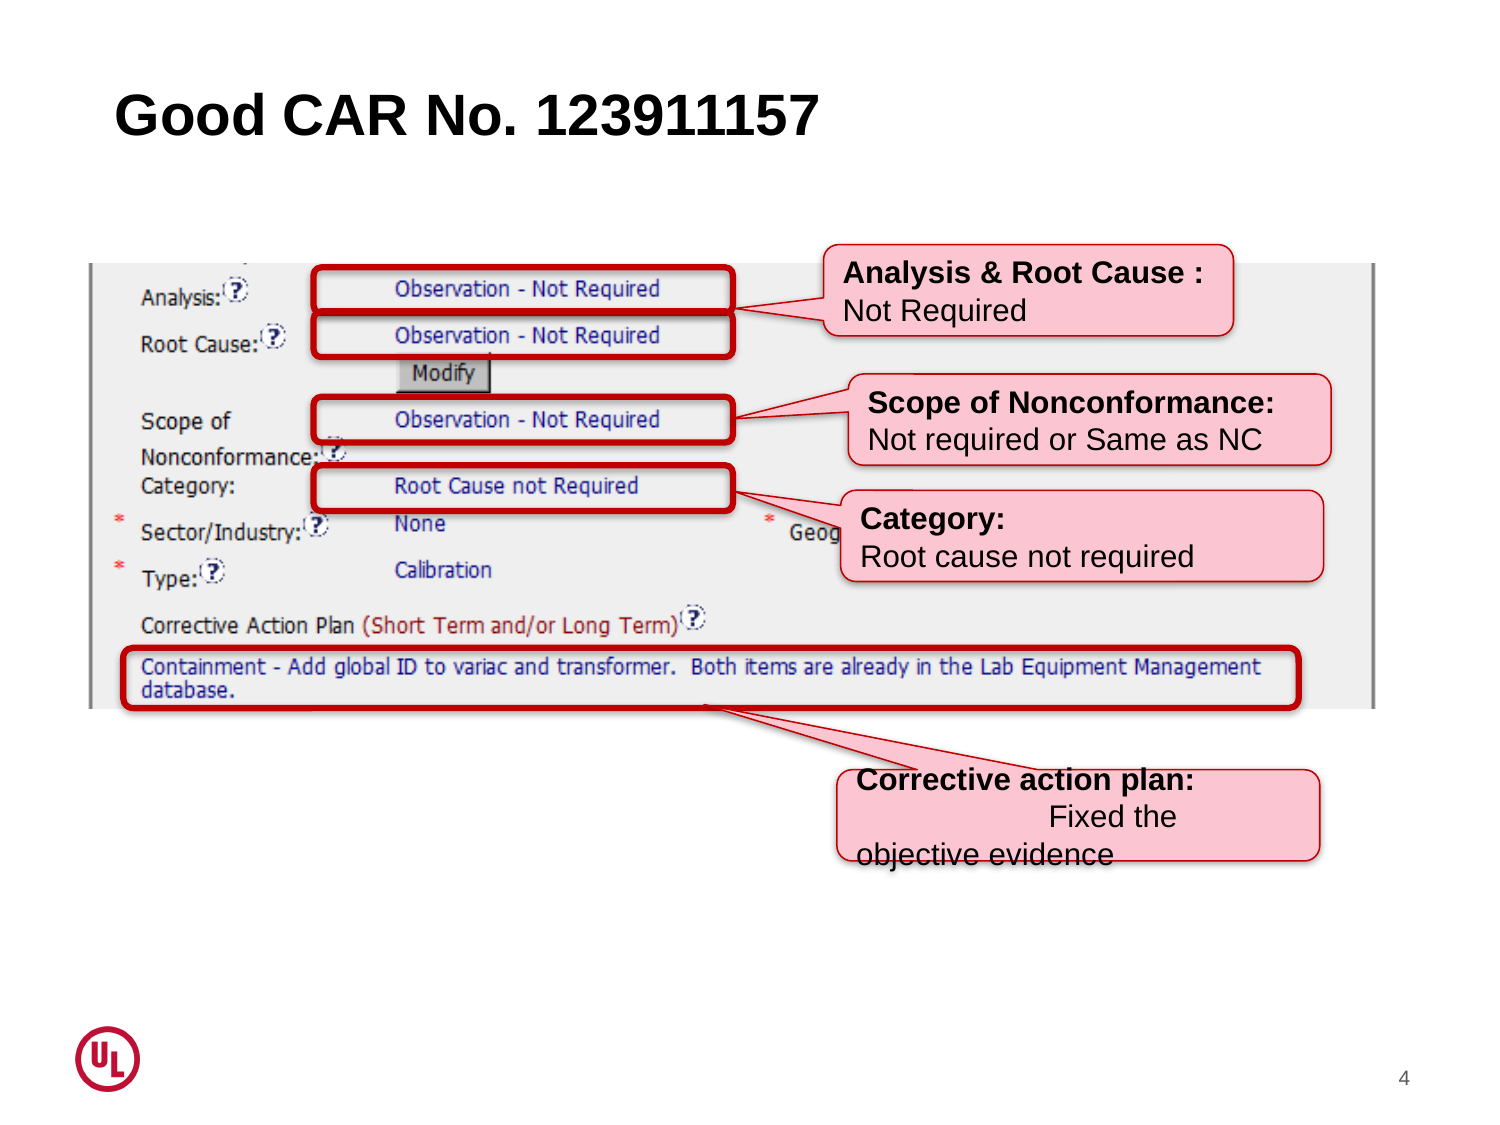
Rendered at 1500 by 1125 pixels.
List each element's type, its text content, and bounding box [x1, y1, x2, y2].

picture [75, 1026, 140, 1092]
text_box Corrective action plan: Fixed the objective evidence [742, 717, 1321, 862]
picture [75, 263, 1389, 709]
text_box Good CAR No. 123911157 [99, 70, 1450, 258]
slide_number 4 [1319, 1047, 1425, 1108]
